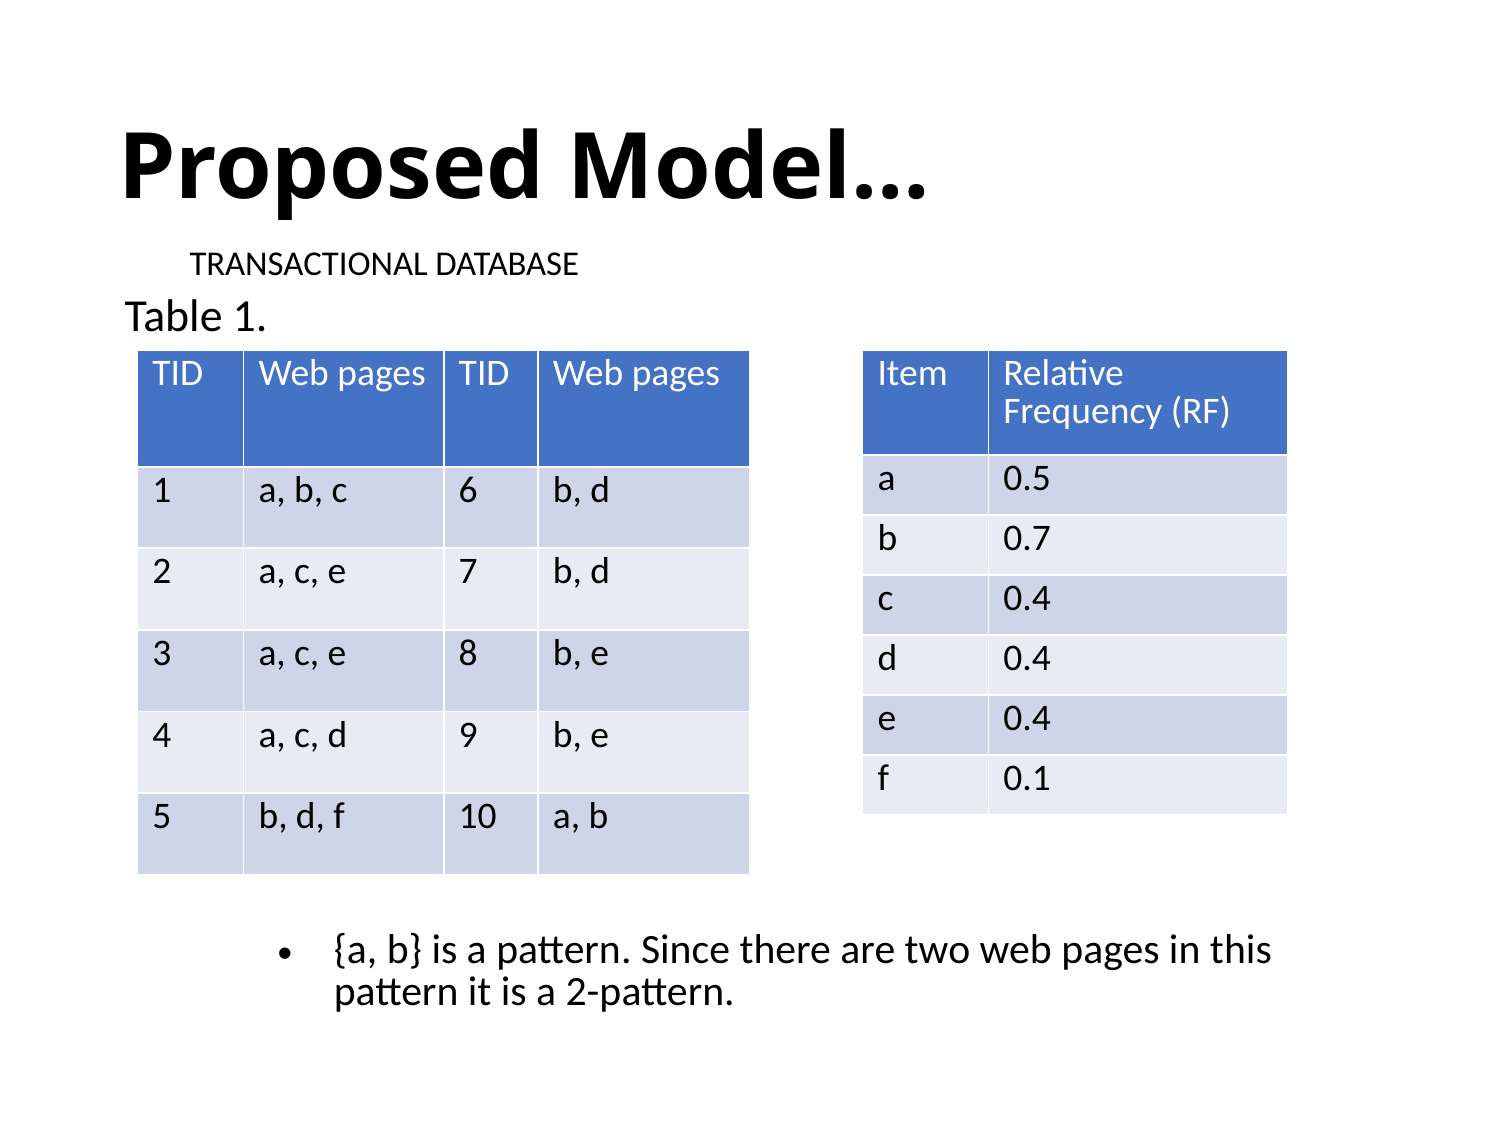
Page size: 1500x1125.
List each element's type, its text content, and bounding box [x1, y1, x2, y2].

table_cell a, c, e [244, 631, 443, 711]
title Proposed Model… [103, 59, 1397, 237]
list TRANSACTIONAL DATABASE Table 1. [75, 237, 1425, 350]
table_cell c [863, 576, 988, 634]
table_cell 6 [445, 468, 537, 547]
table_cell b, e [539, 631, 749, 711]
table_cell b, d, f [244, 794, 443, 874]
table_cell f [863, 756, 988, 814]
table_cell 0.4 [989, 576, 1287, 634]
table_cell 1 [138, 468, 243, 547]
table_cell 2 [138, 549, 243, 629]
table_cell b [863, 516, 988, 574]
table_cell 3 [138, 631, 243, 711]
table_cell 0.7 [989, 516, 1287, 574]
table_cell a, b, c [244, 468, 443, 547]
table_cell a, b [539, 794, 749, 874]
table_cell 0.1 [989, 756, 1287, 814]
table_cell 10 [445, 794, 537, 874]
table_cell 5 [138, 794, 243, 874]
table_header Web pages [539, 351, 749, 466]
table_cell b, d [539, 549, 749, 629]
table_cell a [863, 456, 988, 514]
table_header TID [138, 351, 243, 466]
table_cell 9 [445, 712, 537, 792]
table_header Web pages [244, 351, 443, 466]
table_cell e [863, 696, 988, 754]
table_header Item [863, 351, 988, 454]
table_cell 4 [138, 712, 243, 792]
table_cell a, c, d [244, 712, 443, 792]
table_cell b, d [539, 468, 749, 547]
table_header TID [445, 351, 537, 466]
table_cell d [863, 636, 988, 694]
table_cell b, e [539, 712, 749, 792]
table_cell 8 [445, 631, 537, 711]
table_cell 0.5 [989, 456, 1287, 514]
table_cell 0.4 [989, 636, 1287, 694]
table_header Relative Frequency (RF) [989, 351, 1287, 454]
table_cell a, c, e [244, 549, 443, 629]
table_cell 7 [445, 549, 537, 629]
text_box {a, b} is a pattern. Since there are two web pages in this pattern it is a 2-pattern. [262, 924, 1300, 1075]
table_cell 0.4 [989, 696, 1287, 754]
